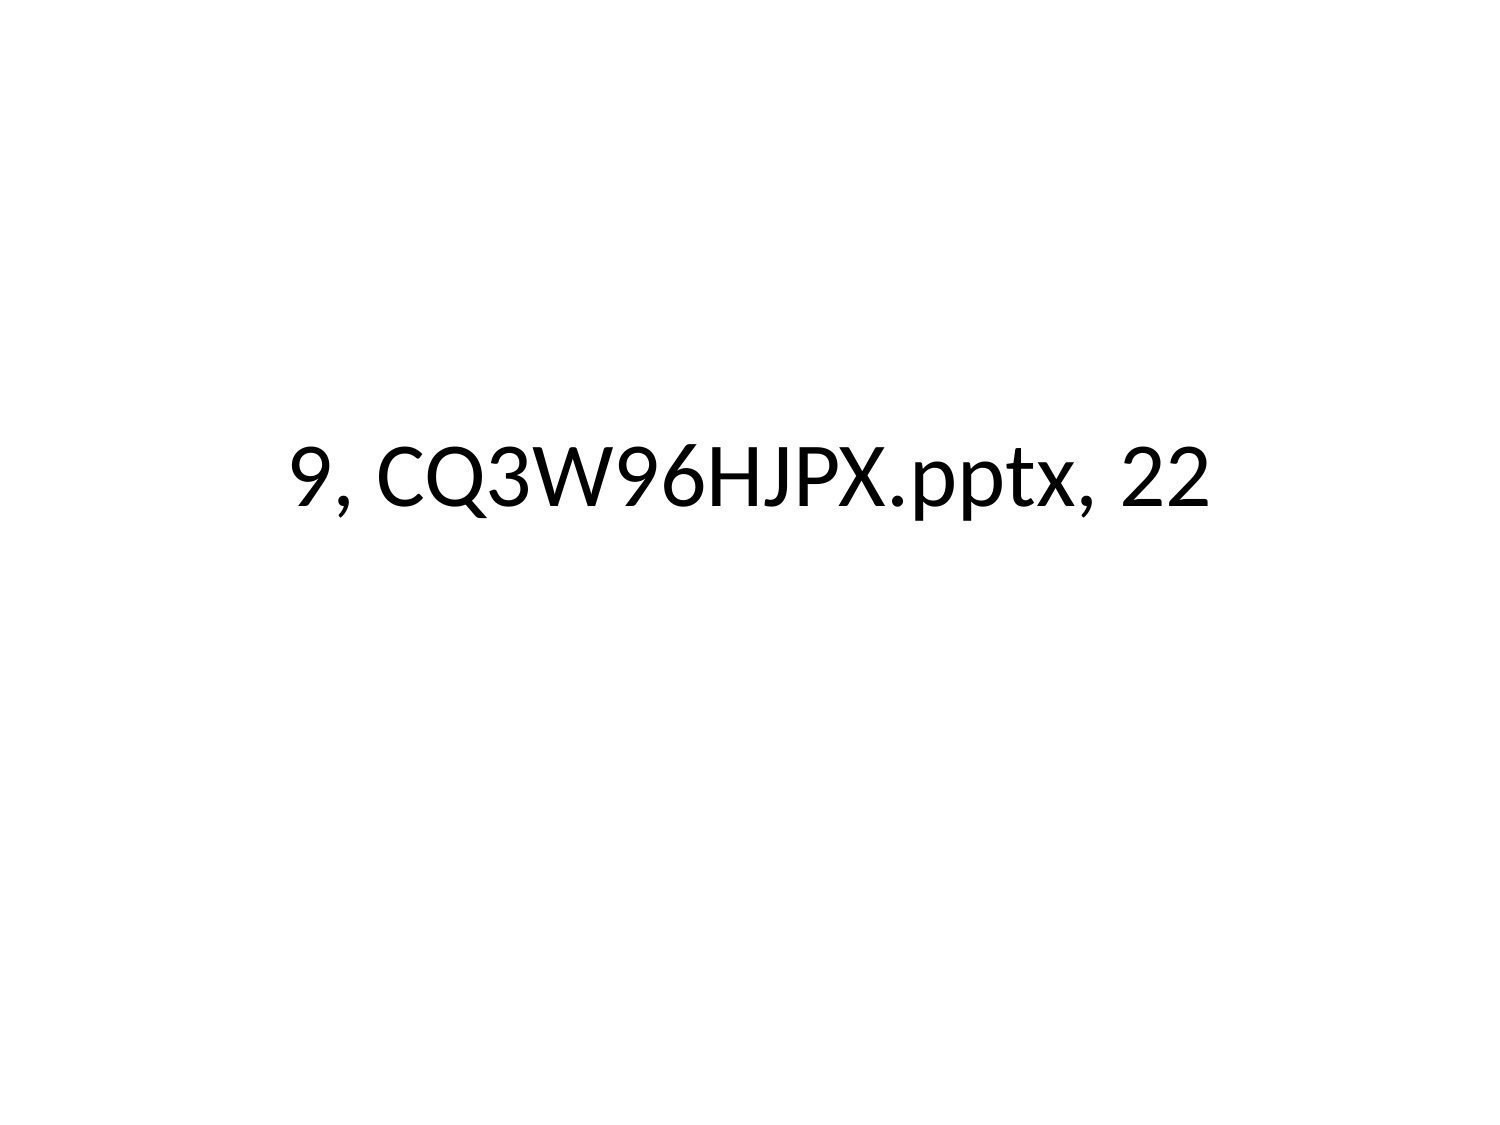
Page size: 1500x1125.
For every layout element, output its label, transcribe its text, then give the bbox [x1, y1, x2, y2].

title 9, CQ3W96HJPX.pptx, 22 [112, 349, 1388, 591]
